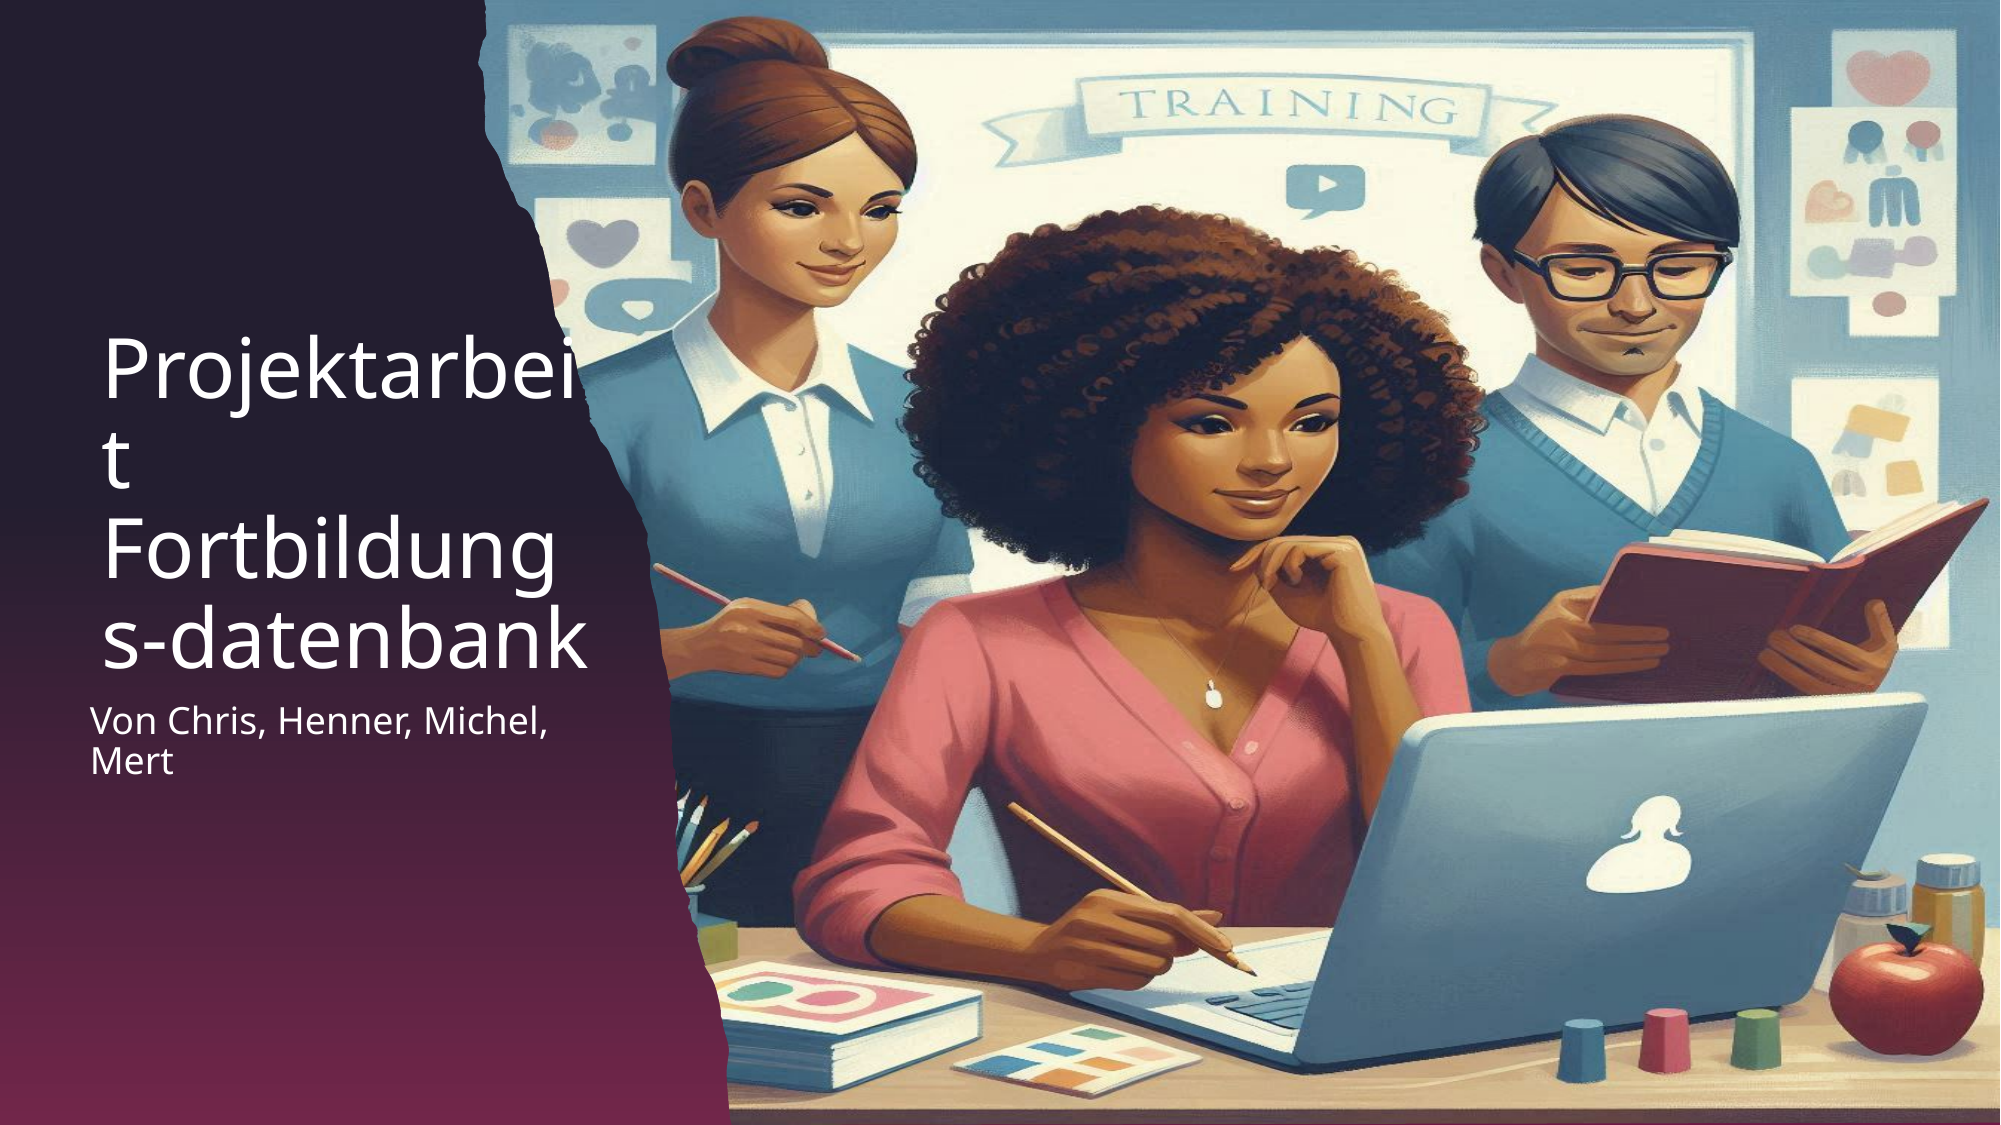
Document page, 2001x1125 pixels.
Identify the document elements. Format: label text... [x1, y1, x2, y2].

text_box [0, 0, 477, 1125]
picture [477, 0, 2000, 1125]
subtitle Von Chris, Henner, Michel, Mert [74, 694, 477, 804]
title Projektarbeit Fortbildungs-datenbank [86, 261, 477, 694]
